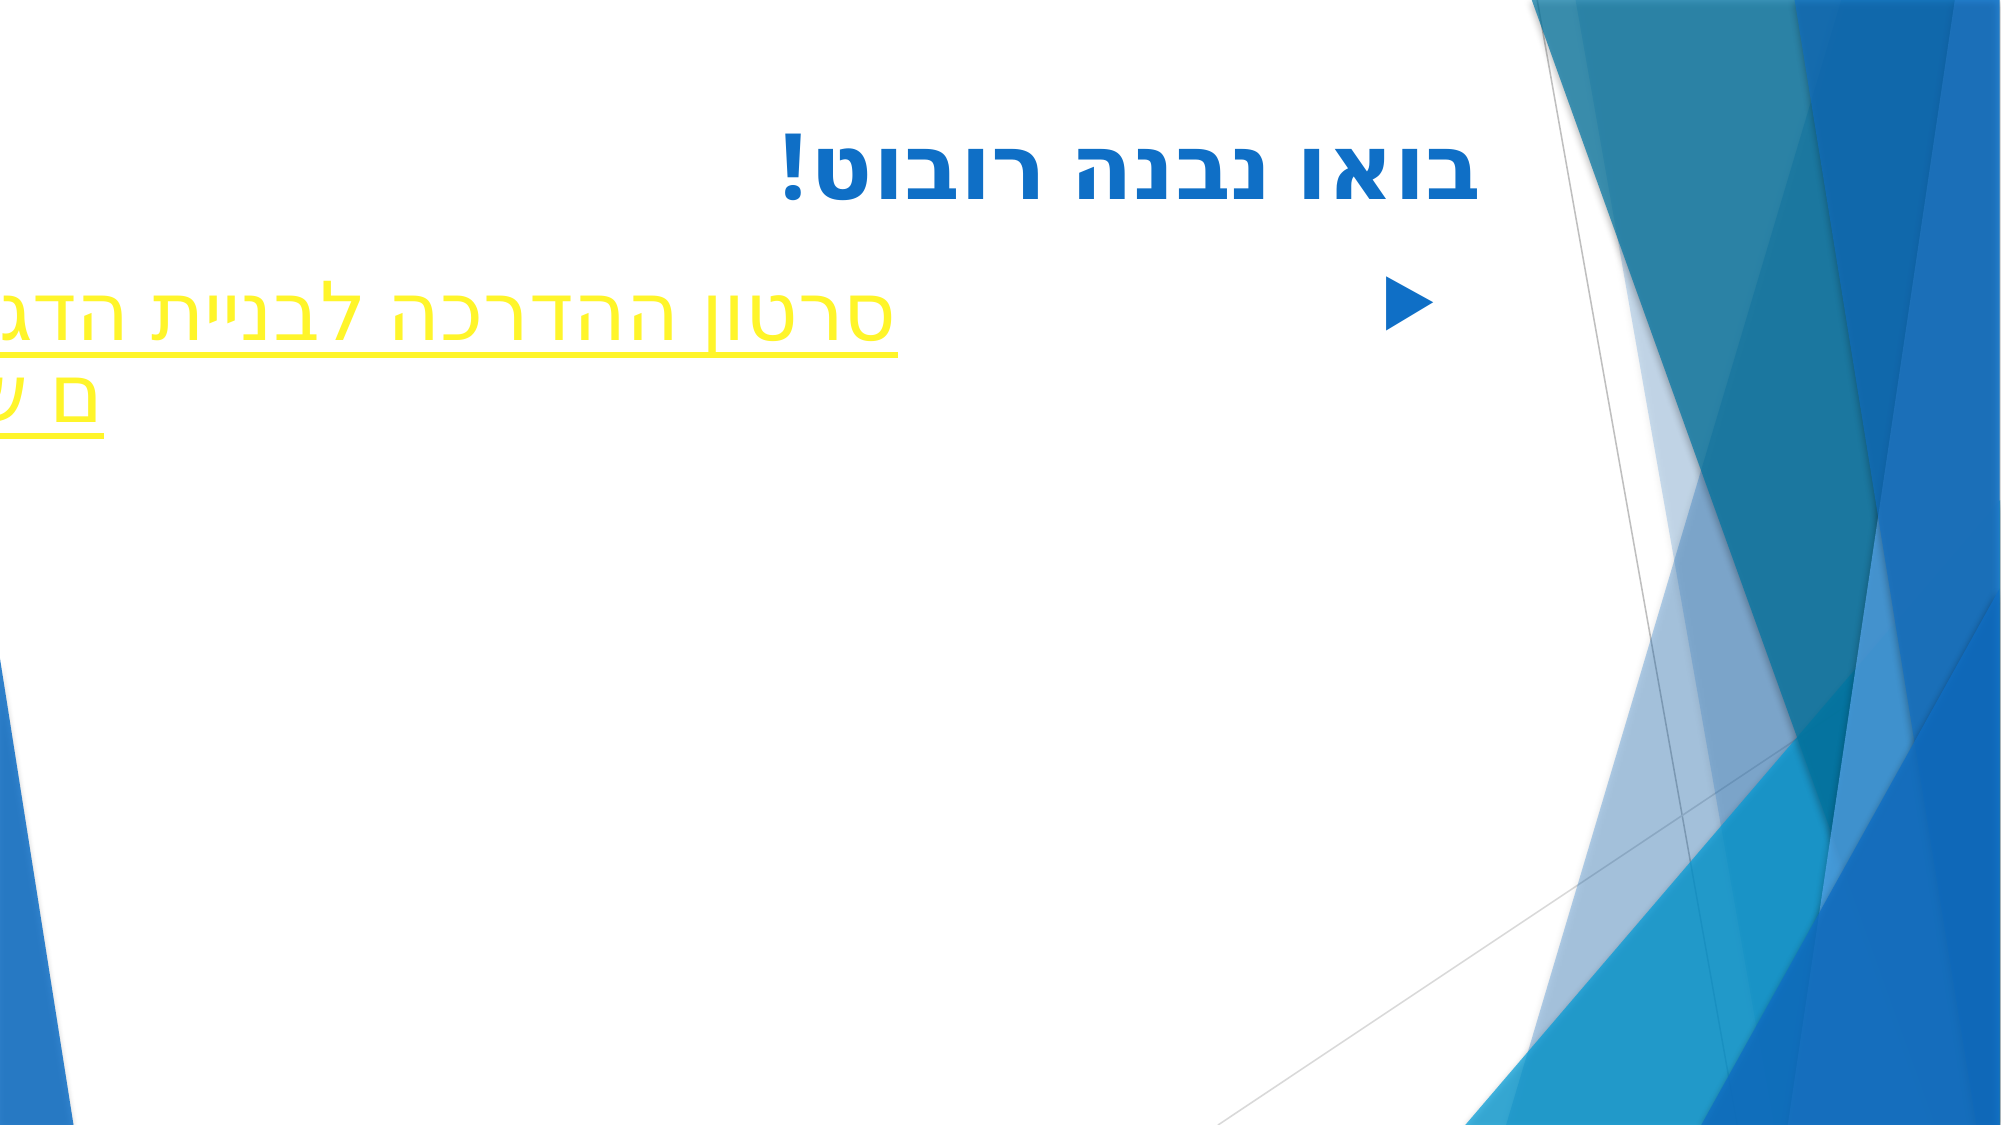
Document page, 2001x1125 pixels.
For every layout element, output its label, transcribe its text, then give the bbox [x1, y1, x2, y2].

list סרטון ההדרכה לבניית הדגם המתקדם של הרובוט [36, 251, 1522, 1125]
title בואו נבנה רובוט! [25, 99, 1522, 317]
